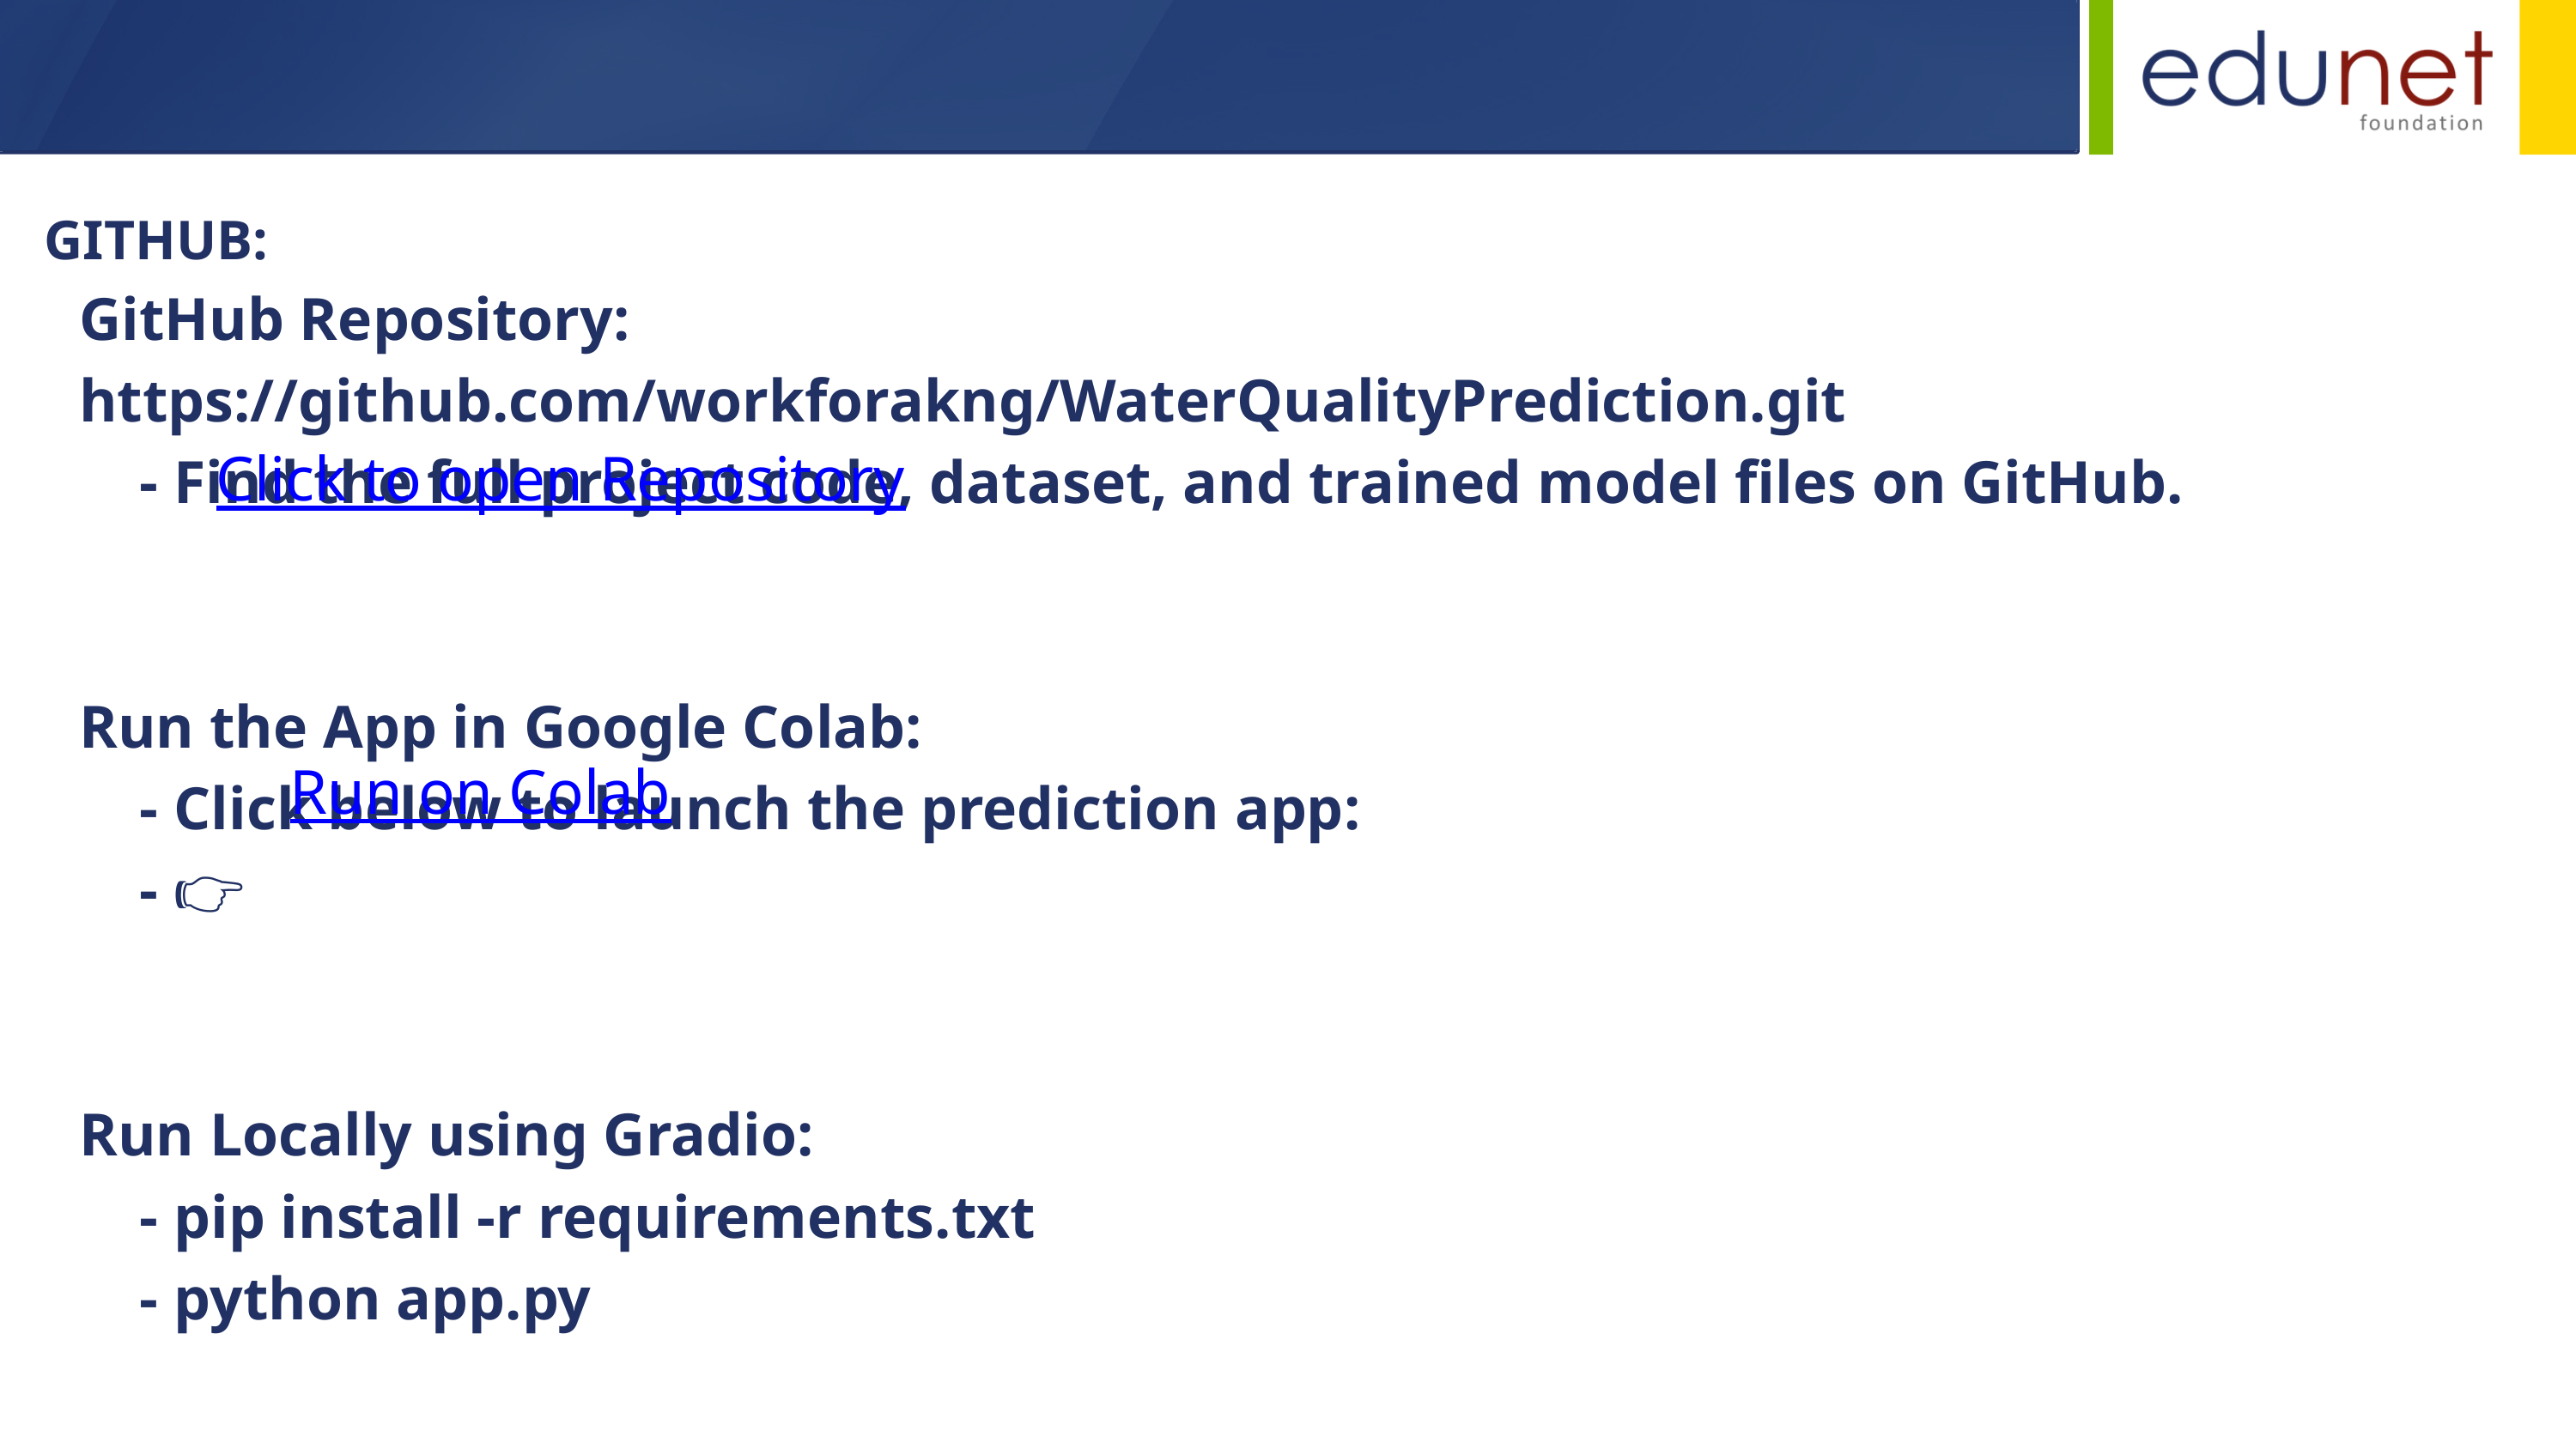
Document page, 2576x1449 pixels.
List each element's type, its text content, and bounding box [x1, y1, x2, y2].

text_box GitHub Repository: https://github.com/workforakng/WaterQualityPrediction.git - Find the full project code, dataset, and trained model files on GitHub. Run the App in Google Colab: - Click below to launch the prediction app: - 👉 Run Locally using Gradio: - pip install -r requirements.txt - python app.py [79, 270, 2354, 1413]
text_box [2128, 15, 2509, 138]
text_box GITHUB: [44, 205, 1309, 270]
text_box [2519, 0, 2576, 155]
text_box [2088, 0, 2114, 155]
text_box Click to open Repository [203, 438, 920, 524]
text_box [0, 0, 2080, 151]
text_box Run on Colab [284, 751, 677, 837]
